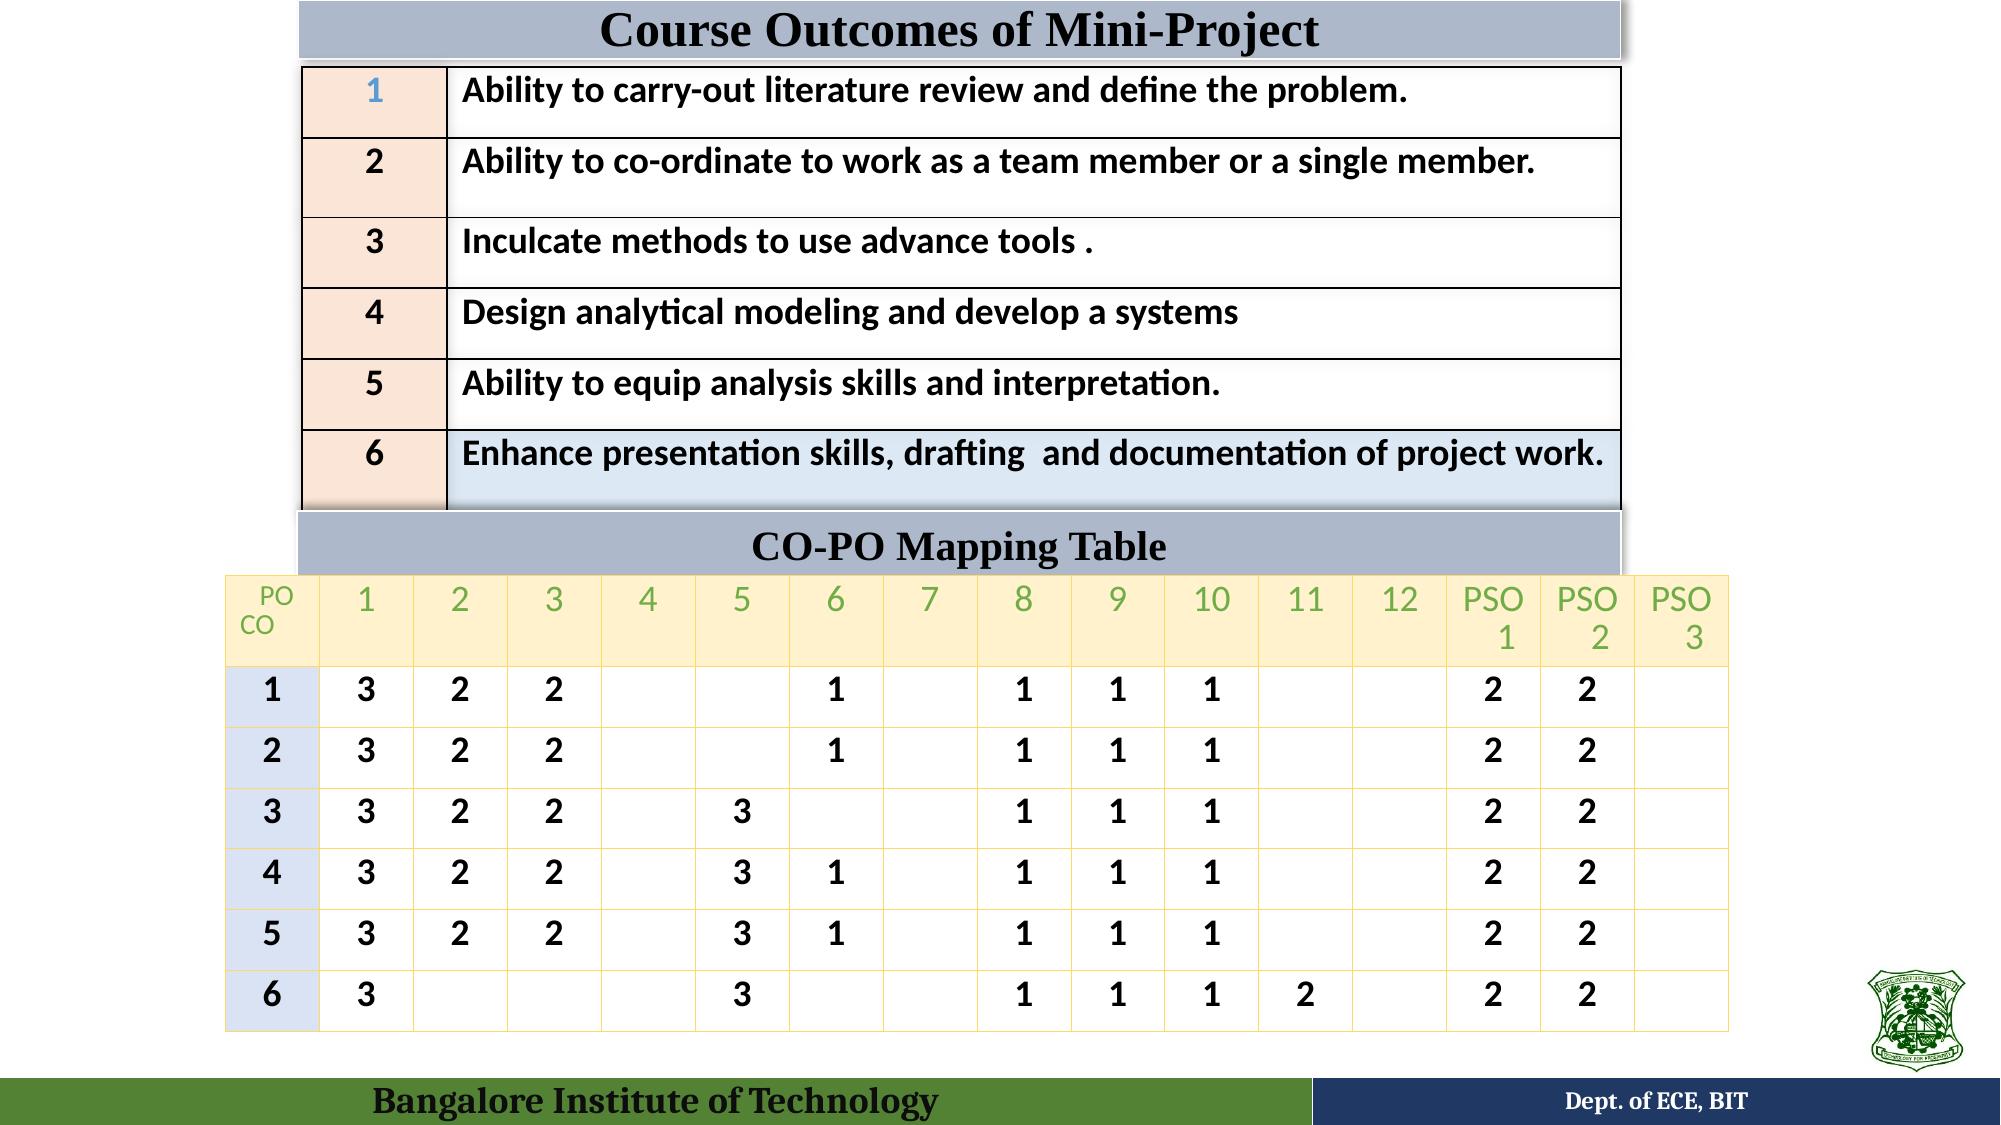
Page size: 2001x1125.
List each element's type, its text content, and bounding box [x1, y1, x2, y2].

table_cell 1 [1165, 728, 1258, 788]
table_cell 3 [320, 667, 413, 727]
table_cell 1 [1072, 971, 1164, 1031]
table_cell 2 [508, 910, 601, 970]
table_cell 3 [303, 218, 446, 287]
table_cell [1353, 728, 1446, 788]
table_header 4 [602, 576, 695, 666]
table_cell [884, 728, 977, 788]
table_header 2 [414, 576, 507, 666]
table_cell [1635, 667, 1728, 727]
table_cell Ability to equip analysis skills and interpretation. [448, 360, 1620, 429]
table_cell 2 [414, 910, 507, 970]
table_cell [884, 910, 977, 970]
table_header 12 [1353, 576, 1446, 666]
table_cell 2 [414, 789, 507, 848]
table_cell 2 [508, 728, 601, 788]
table_cell 2 [508, 789, 601, 848]
table_header 9 [1072, 576, 1164, 666]
table_cell 1 [1165, 667, 1258, 727]
table_cell 2 [1447, 667, 1540, 727]
table_cell Ability to co-ordinate to work as a team member or a single member. [448, 139, 1620, 217]
table_cell 5 [303, 360, 446, 429]
table_cell 2 [1259, 971, 1352, 1031]
table_cell 1 [790, 667, 883, 727]
table_cell [1259, 667, 1352, 727]
table_cell 2 [1447, 789, 1540, 848]
table_cell Design analytical modeling and develop a systems [448, 289, 1620, 358]
table_header 6 [790, 576, 883, 666]
table_cell 1 [790, 849, 883, 909]
table_cell 1 [978, 728, 1071, 788]
table_cell [790, 971, 883, 1031]
table_header 7 [884, 576, 977, 666]
table_cell 3 [320, 728, 413, 788]
table_cell [884, 667, 977, 727]
table_cell [1259, 849, 1352, 909]
table_cell 1 [790, 910, 883, 970]
table_cell [790, 789, 883, 848]
table_cell 2 [1541, 971, 1634, 1031]
table_cell [414, 971, 507, 1031]
table_cell [602, 667, 695, 727]
table_cell [602, 789, 695, 848]
table_header PSO 2 [1541, 576, 1634, 666]
table_cell 2 [226, 728, 319, 788]
picture [1865, 968, 1966, 1073]
table_cell [1259, 789, 1352, 848]
table_cell [1353, 789, 1446, 848]
table_header 5 [696, 576, 789, 666]
table_cell 3 [696, 849, 789, 909]
table_cell [1353, 667, 1446, 727]
table_cell 2 [1447, 910, 1540, 970]
table_cell 2 [1447, 728, 1540, 788]
table_cell 1 [1165, 849, 1258, 909]
table_cell 2 [1447, 849, 1540, 909]
table_cell 1 [790, 728, 883, 788]
table_cell [1635, 849, 1728, 909]
table_cell 3 [696, 971, 789, 1031]
table_cell [602, 910, 695, 970]
table_cell [1353, 971, 1446, 1031]
table_cell [1635, 789, 1728, 848]
table_cell 1 [978, 971, 1071, 1031]
table_header 1 [303, 68, 446, 137]
table_header 3 [508, 576, 601, 666]
table_cell 2 [303, 139, 446, 217]
table_header 1 [320, 576, 413, 666]
table_cell 6 [303, 431, 446, 500]
table_cell 3 [226, 789, 319, 848]
table_header PO CO [226, 576, 319, 666]
table_cell 5 [226, 910, 319, 970]
table_header PSO 1 [1447, 576, 1540, 666]
table_cell [602, 849, 695, 909]
table_cell 2 [414, 667, 507, 727]
table_cell 1 [1165, 910, 1258, 970]
table_cell [1353, 910, 1446, 970]
table_cell 1 [1165, 789, 1258, 848]
table_cell [602, 728, 695, 788]
table_cell 3 [320, 910, 413, 970]
table_cell [1353, 849, 1446, 909]
table_cell [884, 849, 977, 909]
table_cell 2 [1541, 667, 1634, 727]
table_header Course Outcomes of Mini-Project [299, 1, 1620, 58]
table_cell Inculcate methods to use advance tools . [448, 218, 1620, 287]
text_box Bangalore Institute of Technology [0, 1078, 1312, 1125]
table_cell 2 [1447, 971, 1540, 1031]
table_cell 2 [414, 728, 507, 788]
table_header 8 [978, 576, 1071, 666]
table_cell [696, 728, 789, 788]
table_cell 2 [1541, 910, 1634, 970]
table_cell 3 [320, 971, 413, 1031]
table_cell 1 [978, 667, 1071, 727]
table_header 11 [1259, 576, 1352, 666]
table_cell 2 [414, 849, 507, 909]
table_header CO-PO Mapping Table [298, 512, 1620, 575]
table_header 10 [1165, 576, 1258, 666]
table_cell 3 [696, 910, 789, 970]
table_cell [602, 971, 695, 1031]
table_cell 1 [226, 667, 319, 727]
table_header PSO 3 [1635, 576, 1728, 666]
table_cell 6 [226, 971, 319, 1031]
table_cell 2 [1541, 789, 1634, 848]
table_cell 1 [1072, 728, 1164, 788]
table_cell 2 [508, 667, 601, 727]
table_cell 3 [320, 849, 413, 909]
table_cell 1 [1072, 667, 1164, 727]
table_cell 3 [320, 789, 413, 848]
table_cell 1 [978, 910, 1071, 970]
table_cell [1635, 910, 1728, 970]
table_cell Enhance presentation skills, drafting and documentation of project work. [448, 431, 1620, 500]
table_cell 2 [508, 849, 601, 909]
table_cell 4 [226, 849, 319, 909]
table_cell [508, 971, 601, 1031]
table_cell 1 [1072, 789, 1164, 848]
table_header Ability to carry-out literature review and define the problem. [448, 68, 1620, 137]
table_cell 4 [303, 289, 446, 358]
table_cell [1259, 910, 1352, 970]
table_cell [696, 667, 789, 727]
table_cell [1259, 728, 1352, 788]
table_cell 1 [978, 789, 1071, 848]
table_cell 1 [1072, 849, 1164, 909]
table_cell [1635, 971, 1728, 1031]
table_cell [1635, 728, 1728, 788]
table_cell 1 [1072, 910, 1164, 970]
table_cell 1 [978, 849, 1071, 909]
table_cell [884, 789, 977, 848]
table_cell 3 [696, 789, 789, 848]
table_cell 1 [1165, 971, 1258, 1031]
table_cell 2 [1541, 728, 1634, 788]
table_cell [884, 971, 977, 1031]
text_box Dept. of ECE, BIT [1313, 1078, 2000, 1125]
table_cell 2 [1541, 849, 1634, 909]
